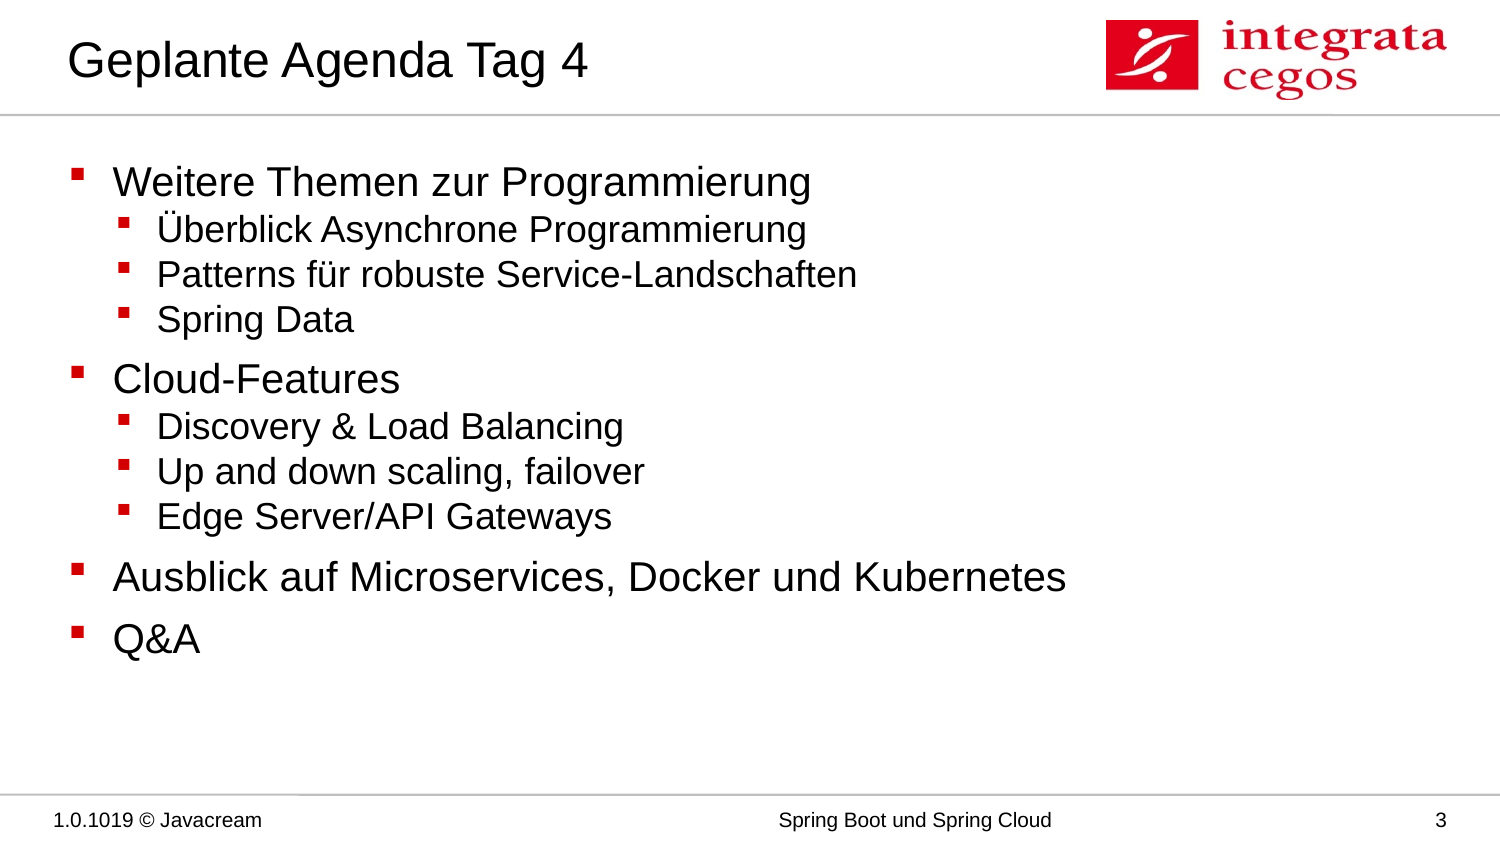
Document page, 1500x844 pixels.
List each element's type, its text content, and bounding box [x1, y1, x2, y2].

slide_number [53, 794, 519, 844]
list Weitere Themen zur Programmierung Überblick Asynchrone Programmierung Patterns für robuste Service-Landschaften Spring Data Cloud-Features Discovery & Load Balancing Up and down scaling, failover Edge Server/API Gateways Ausblick auf Microservices, Docker und Kubernetes Q&A [53, 147, 1447, 774]
slide_number 3 [1312, 794, 1447, 844]
footer Spring Boot und Spring Cloud [549, 794, 1282, 844]
picture [1106, 20, 1447, 100]
title Geplante Agenda Tag 4 [53, 0, 987, 115]
